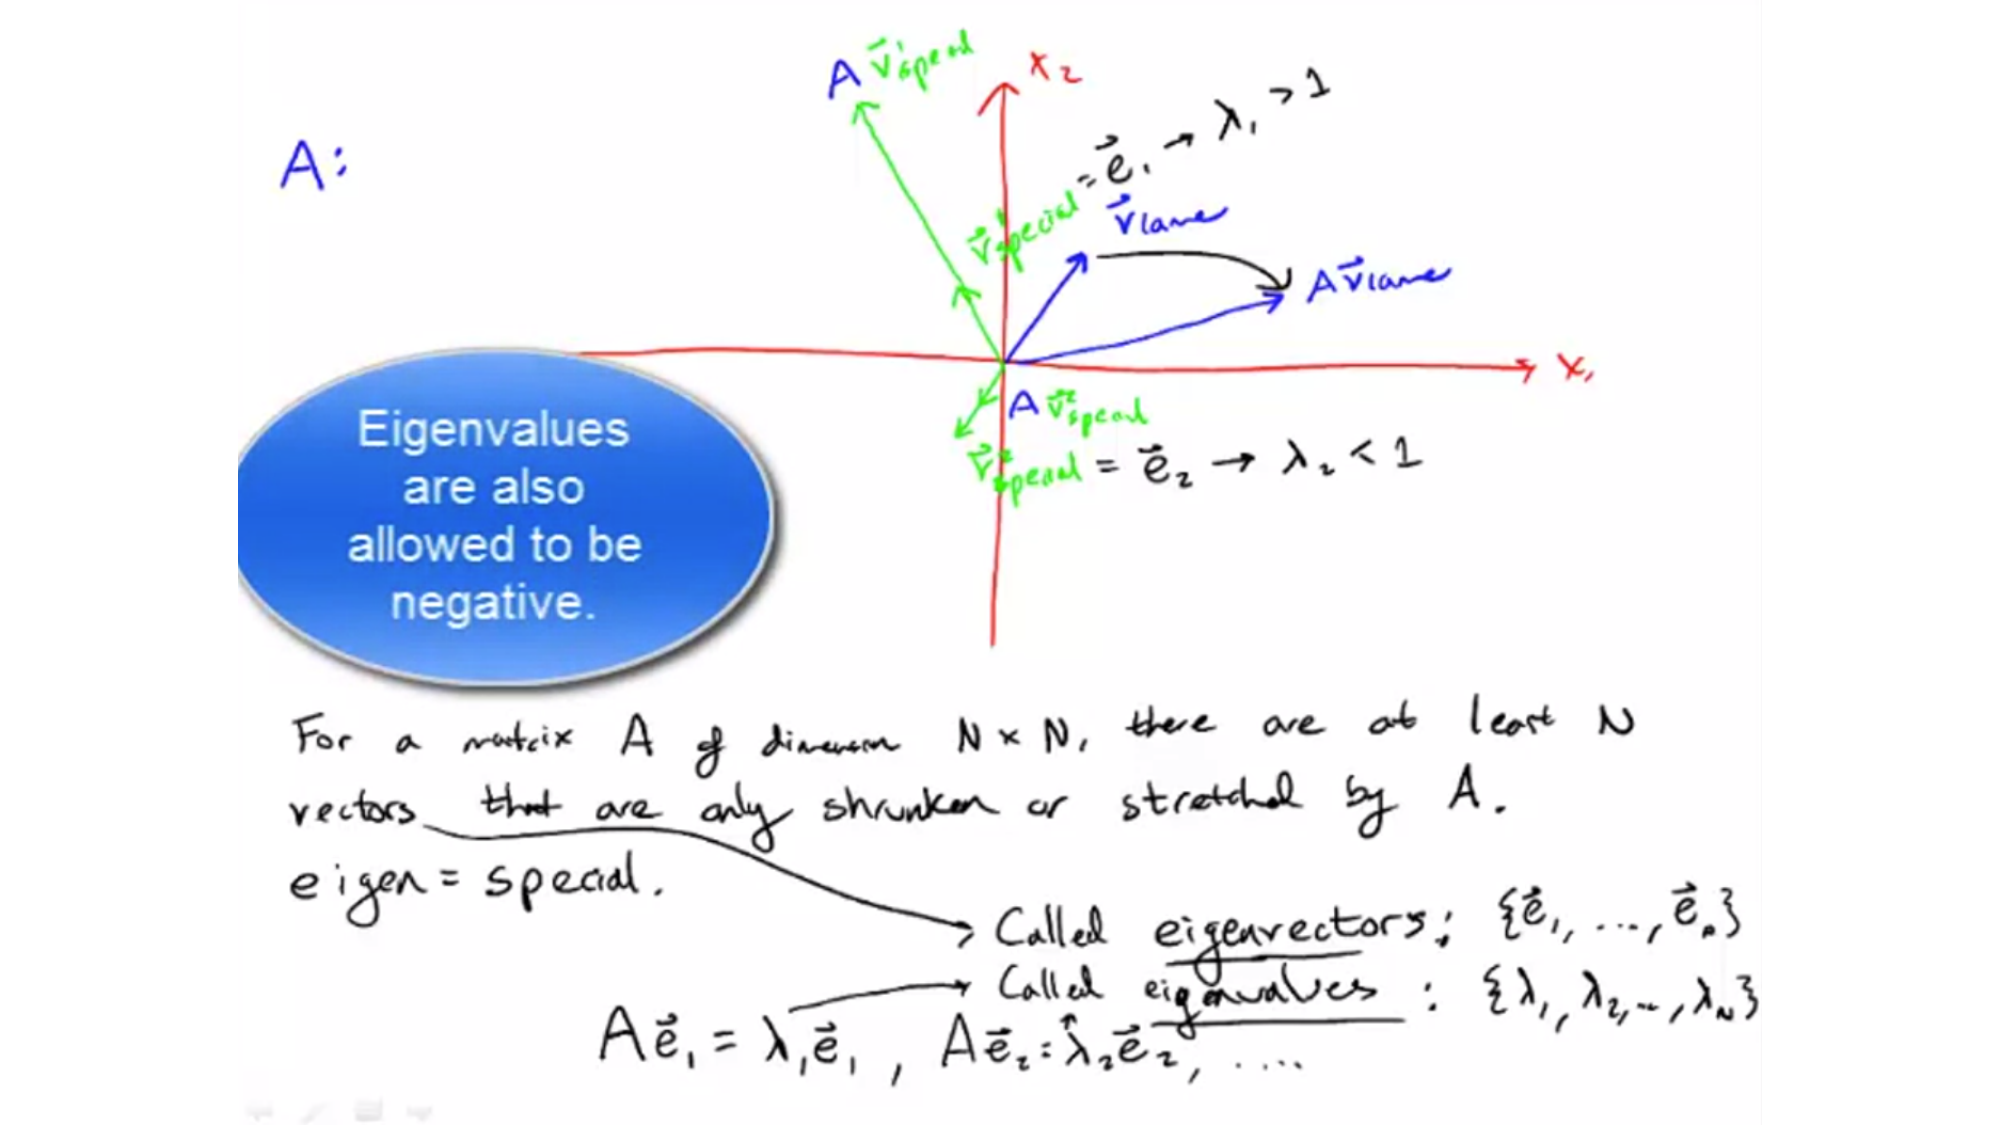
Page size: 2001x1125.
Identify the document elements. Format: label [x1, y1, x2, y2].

picture [238, 0, 1762, 1125]
